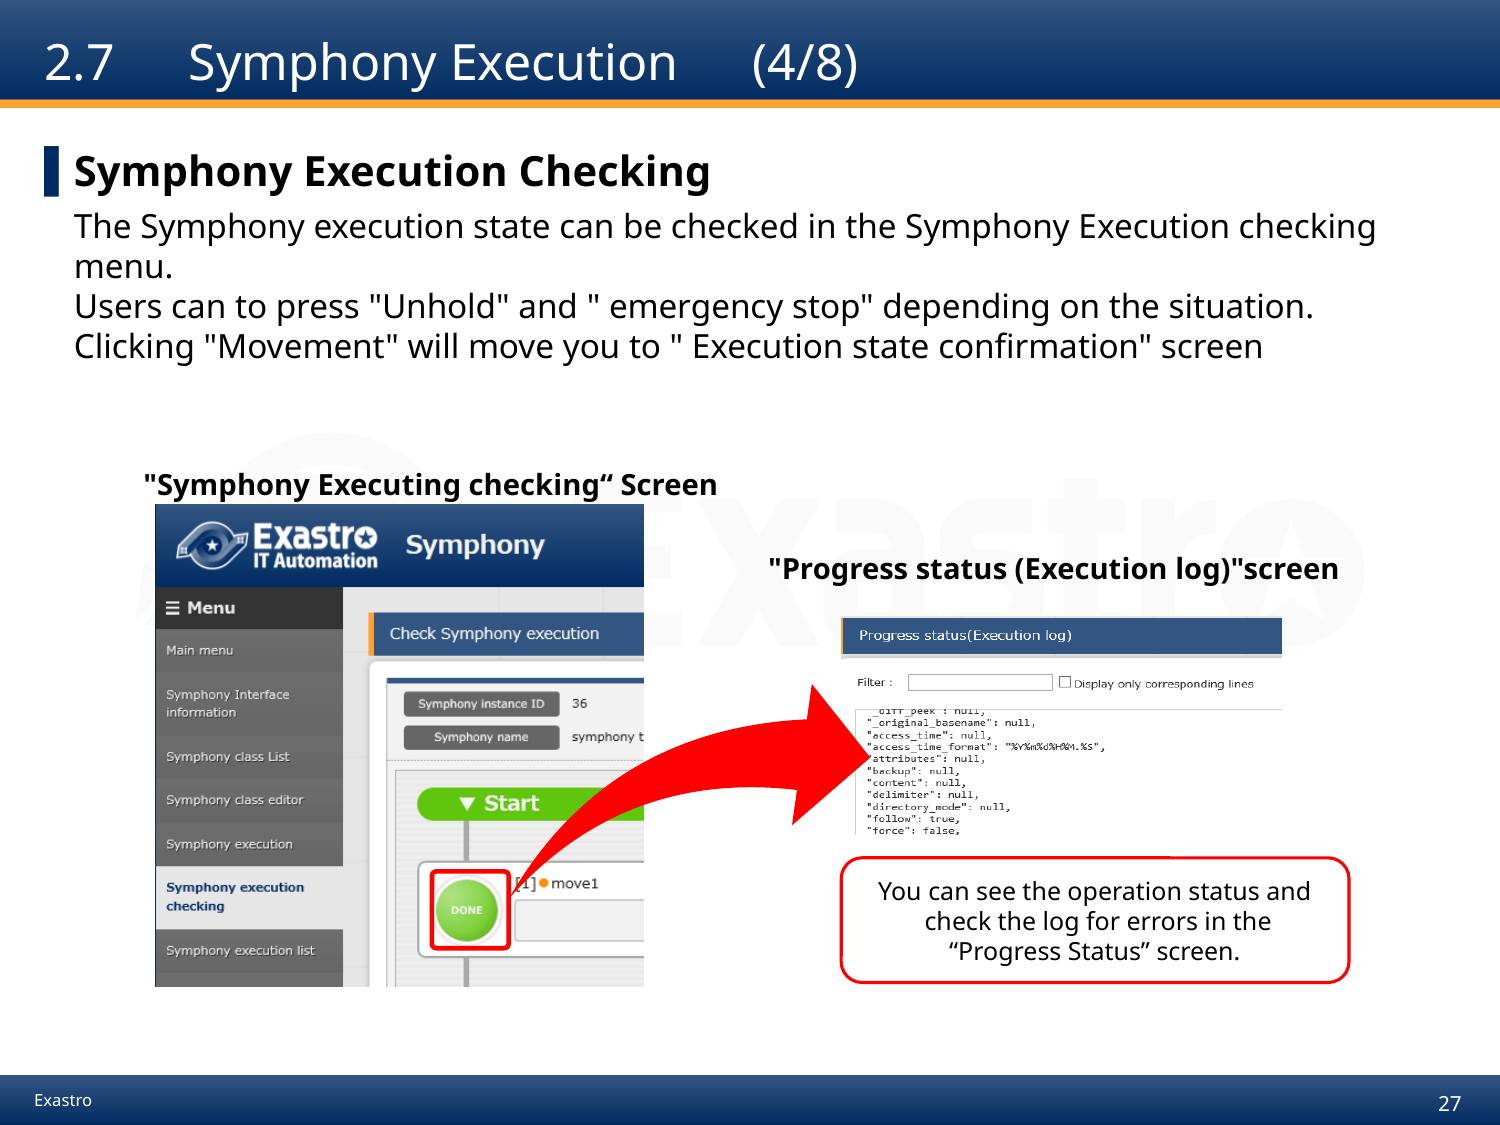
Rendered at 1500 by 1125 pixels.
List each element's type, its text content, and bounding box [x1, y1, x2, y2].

picture [0, 0, 1500, 1125]
text_box You can see the operation status and check the log for errors in the “Progress Status” screen. [841, 857, 1349, 983]
text_box [648, 683, 835, 826]
text_box "Symphony Executing checking“ Screen [121, 458, 805, 509]
title 2.7 Symphony Execution (4/8) [29, 18, 1471, 96]
text_box "Progress status (Execution log)"screen [745, 542, 1447, 593]
list Symphony Execution Checking The Symphony execution state can be checked in the Symphony Execution checking menu. Users can to press "Unhold" and " emergency stop" depending on the situation. Clicking "Movement" will move you to " Execution state confirmation" screen [29, 137, 1447, 1059]
